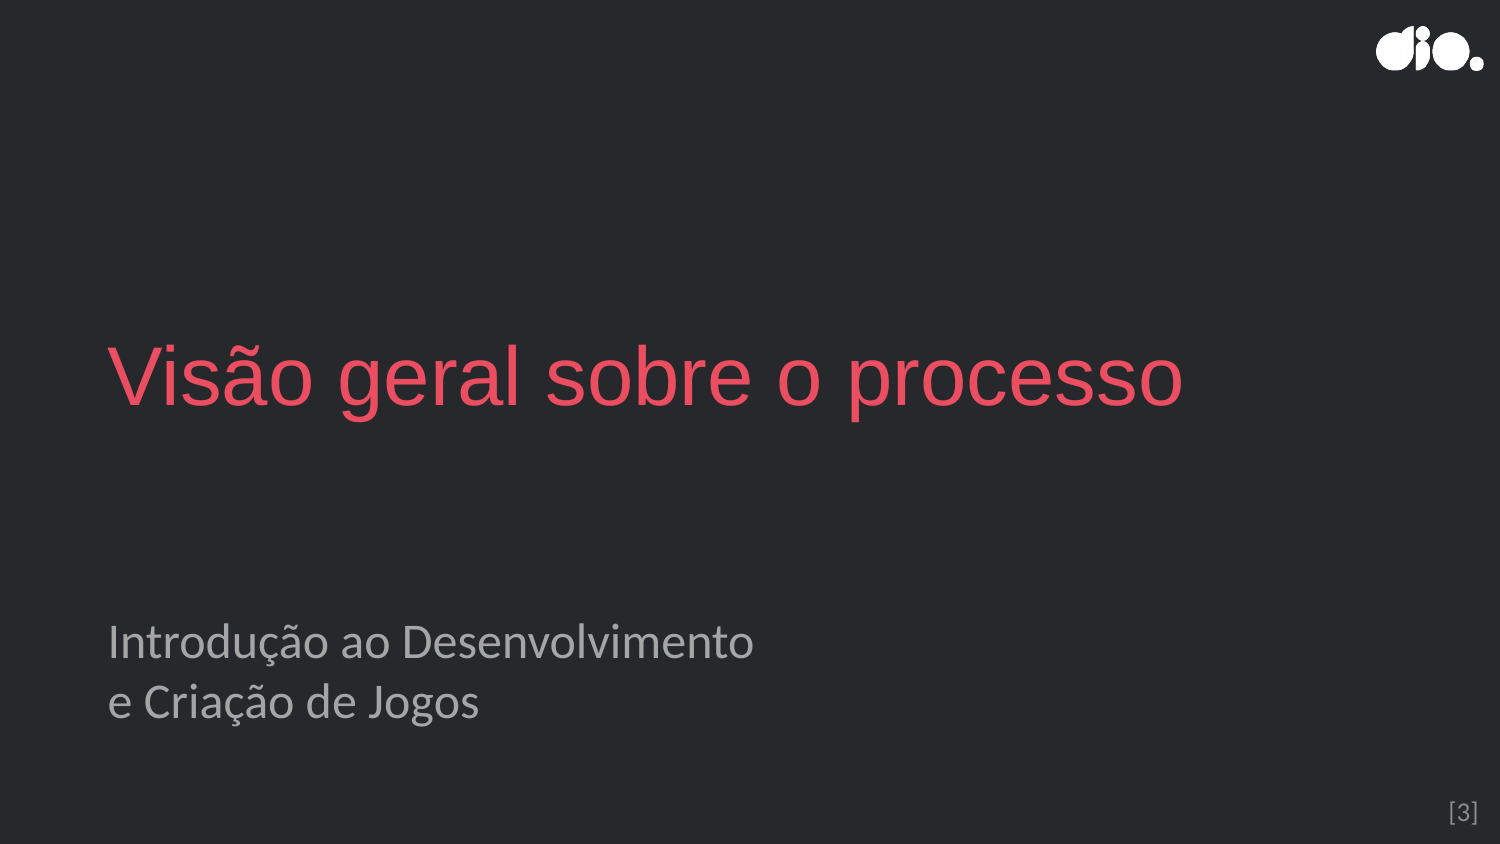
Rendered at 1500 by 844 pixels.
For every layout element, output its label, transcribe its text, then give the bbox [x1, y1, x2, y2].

text_box Introdução ao Desenvolvimento e Criação de Jogos [92, 635, 782, 701]
slide_number [3] [1403, 779, 1494, 844]
text_box Visão geral sobre o processo [92, 292, 1309, 558]
picture [1376, 26, 1484, 71]
